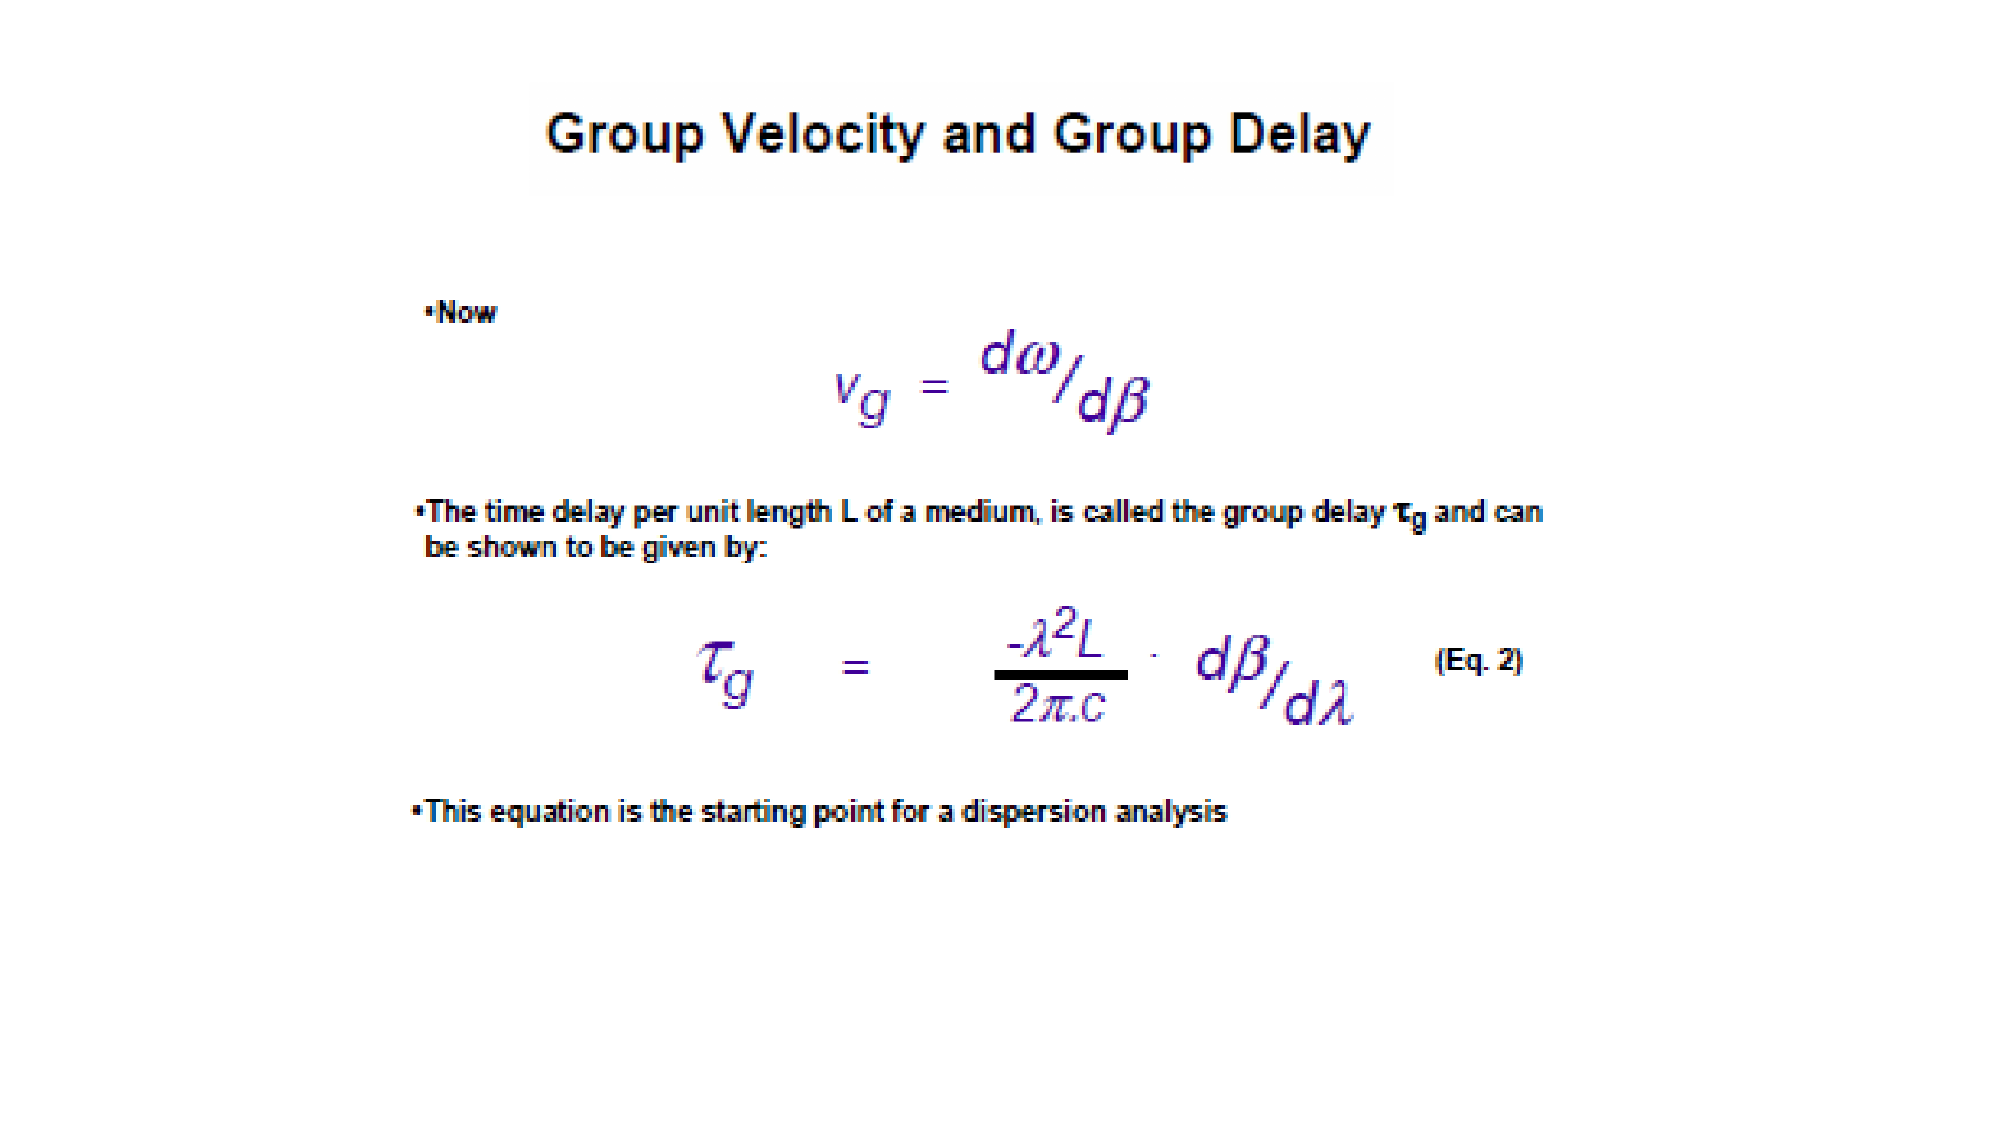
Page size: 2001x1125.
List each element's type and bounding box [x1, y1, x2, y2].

picture [529, 82, 1395, 197]
picture [387, 267, 1646, 937]
